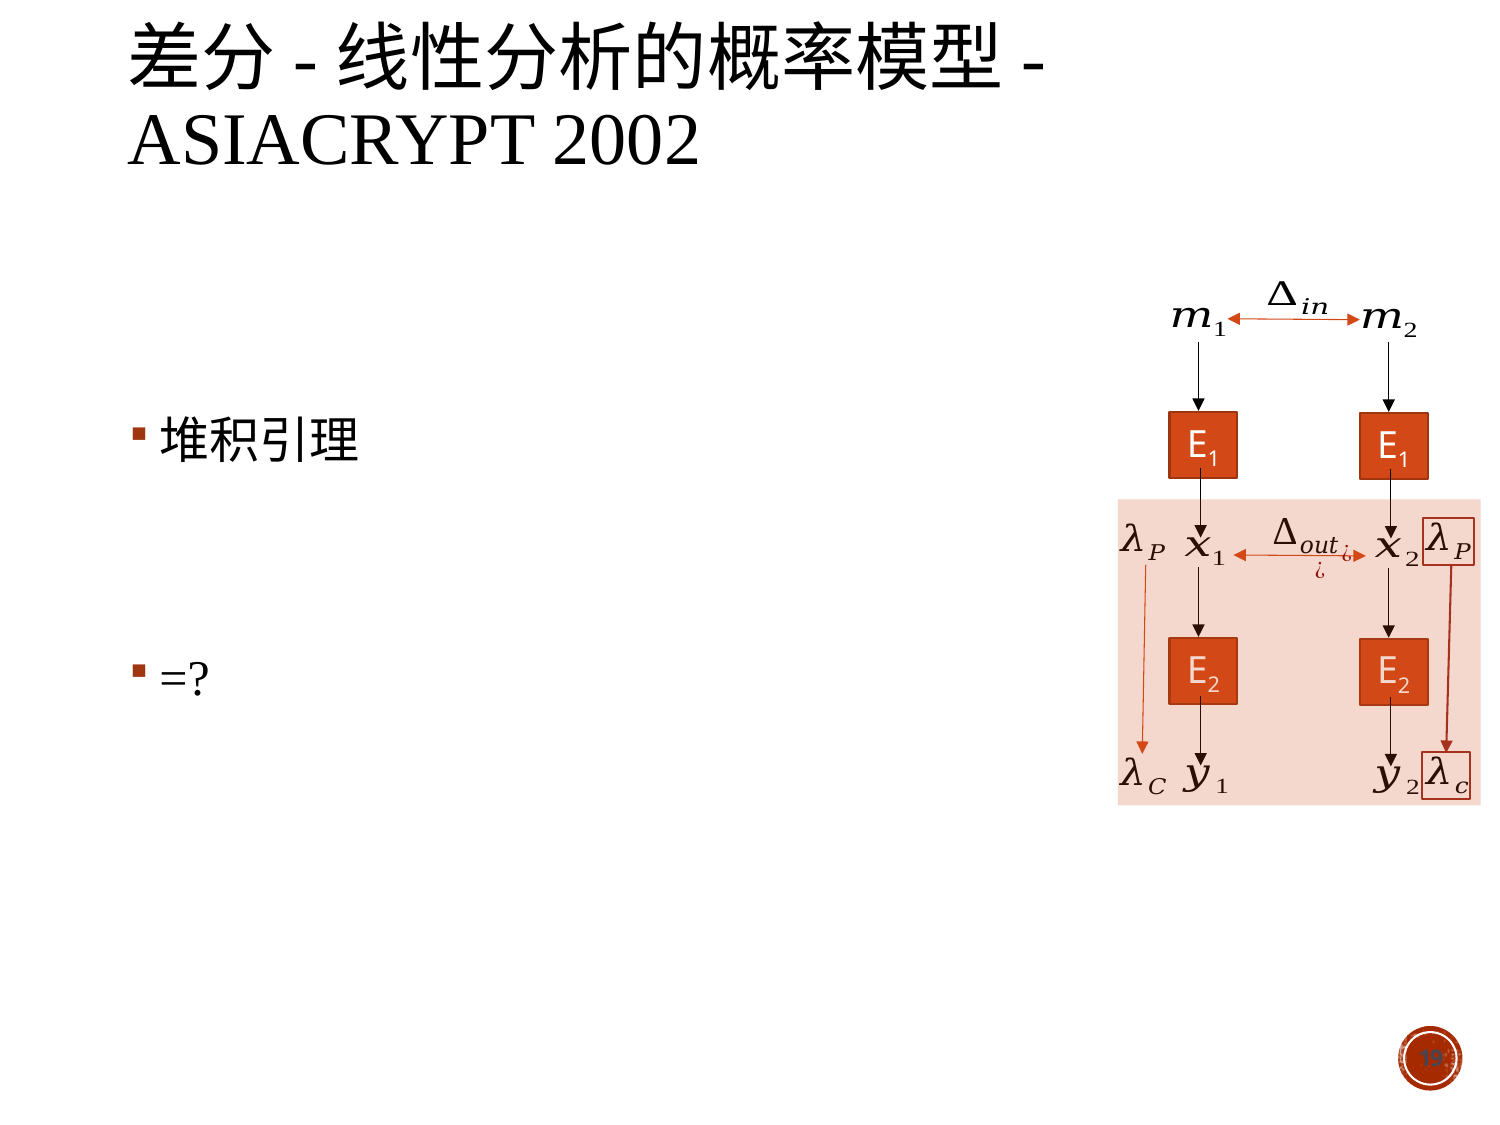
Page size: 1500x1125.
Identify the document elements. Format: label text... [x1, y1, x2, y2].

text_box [1362, 299, 1427, 797]
text_box E1 [1168, 411, 1238, 479]
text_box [1235, 510, 1365, 579]
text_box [1119, 521, 1166, 798]
slide_number 19 [1391, 1028, 1471, 1089]
title 差分-线性分析的概率模型- ASIACRYPT 2002 [112, 13, 1388, 189]
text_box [1230, 276, 1358, 318]
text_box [1425, 498, 1472, 799]
text_box [1117, 498, 1482, 806]
